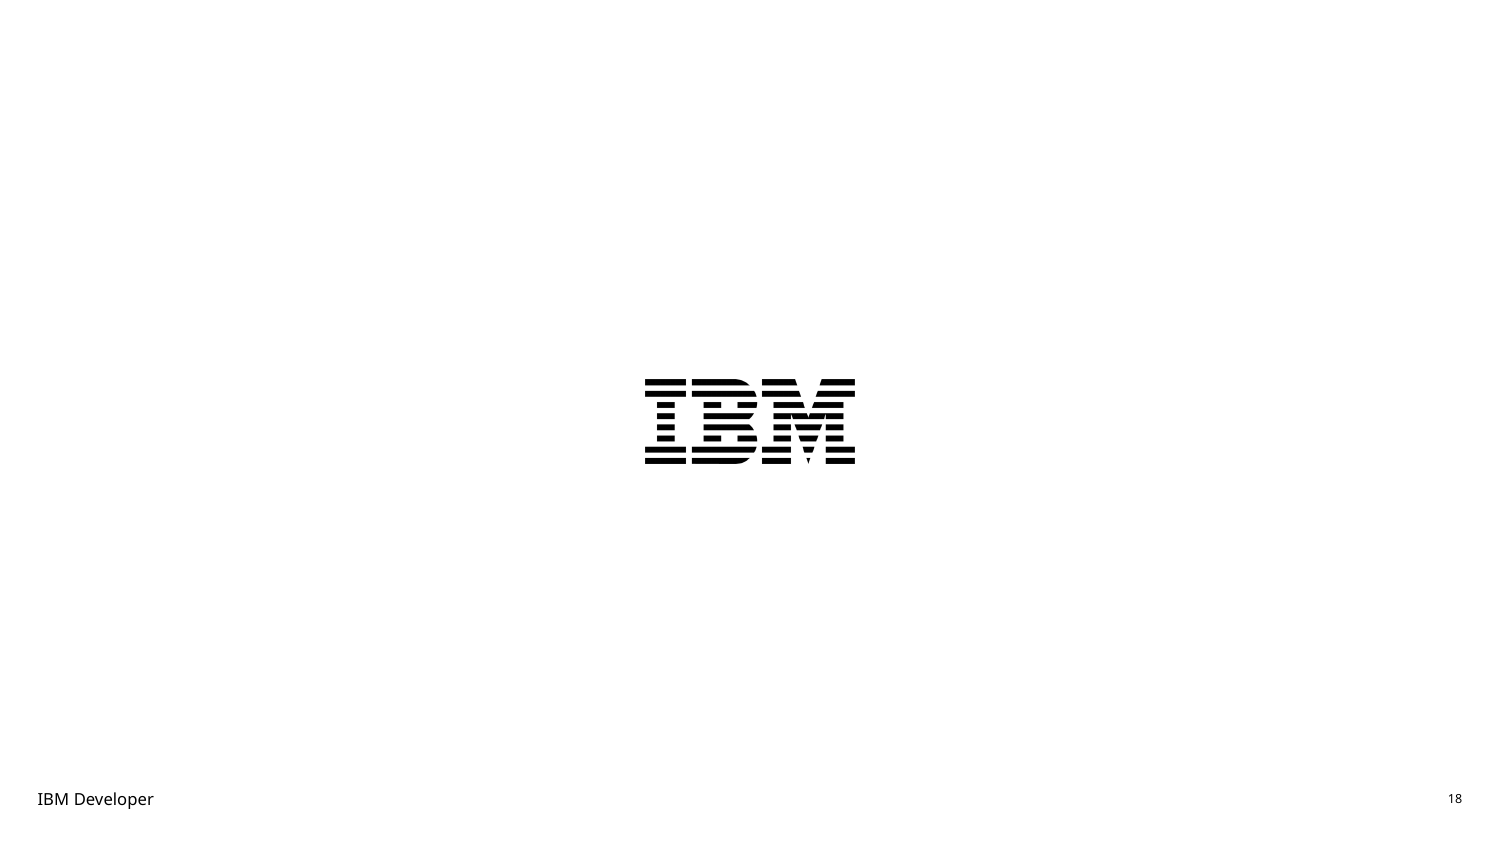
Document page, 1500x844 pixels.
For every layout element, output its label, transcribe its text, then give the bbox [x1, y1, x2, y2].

picture [645, 379, 855, 464]
slide_number 18 [1162, 785, 1463, 813]
footer IBM Developer [37, 785, 713, 813]
